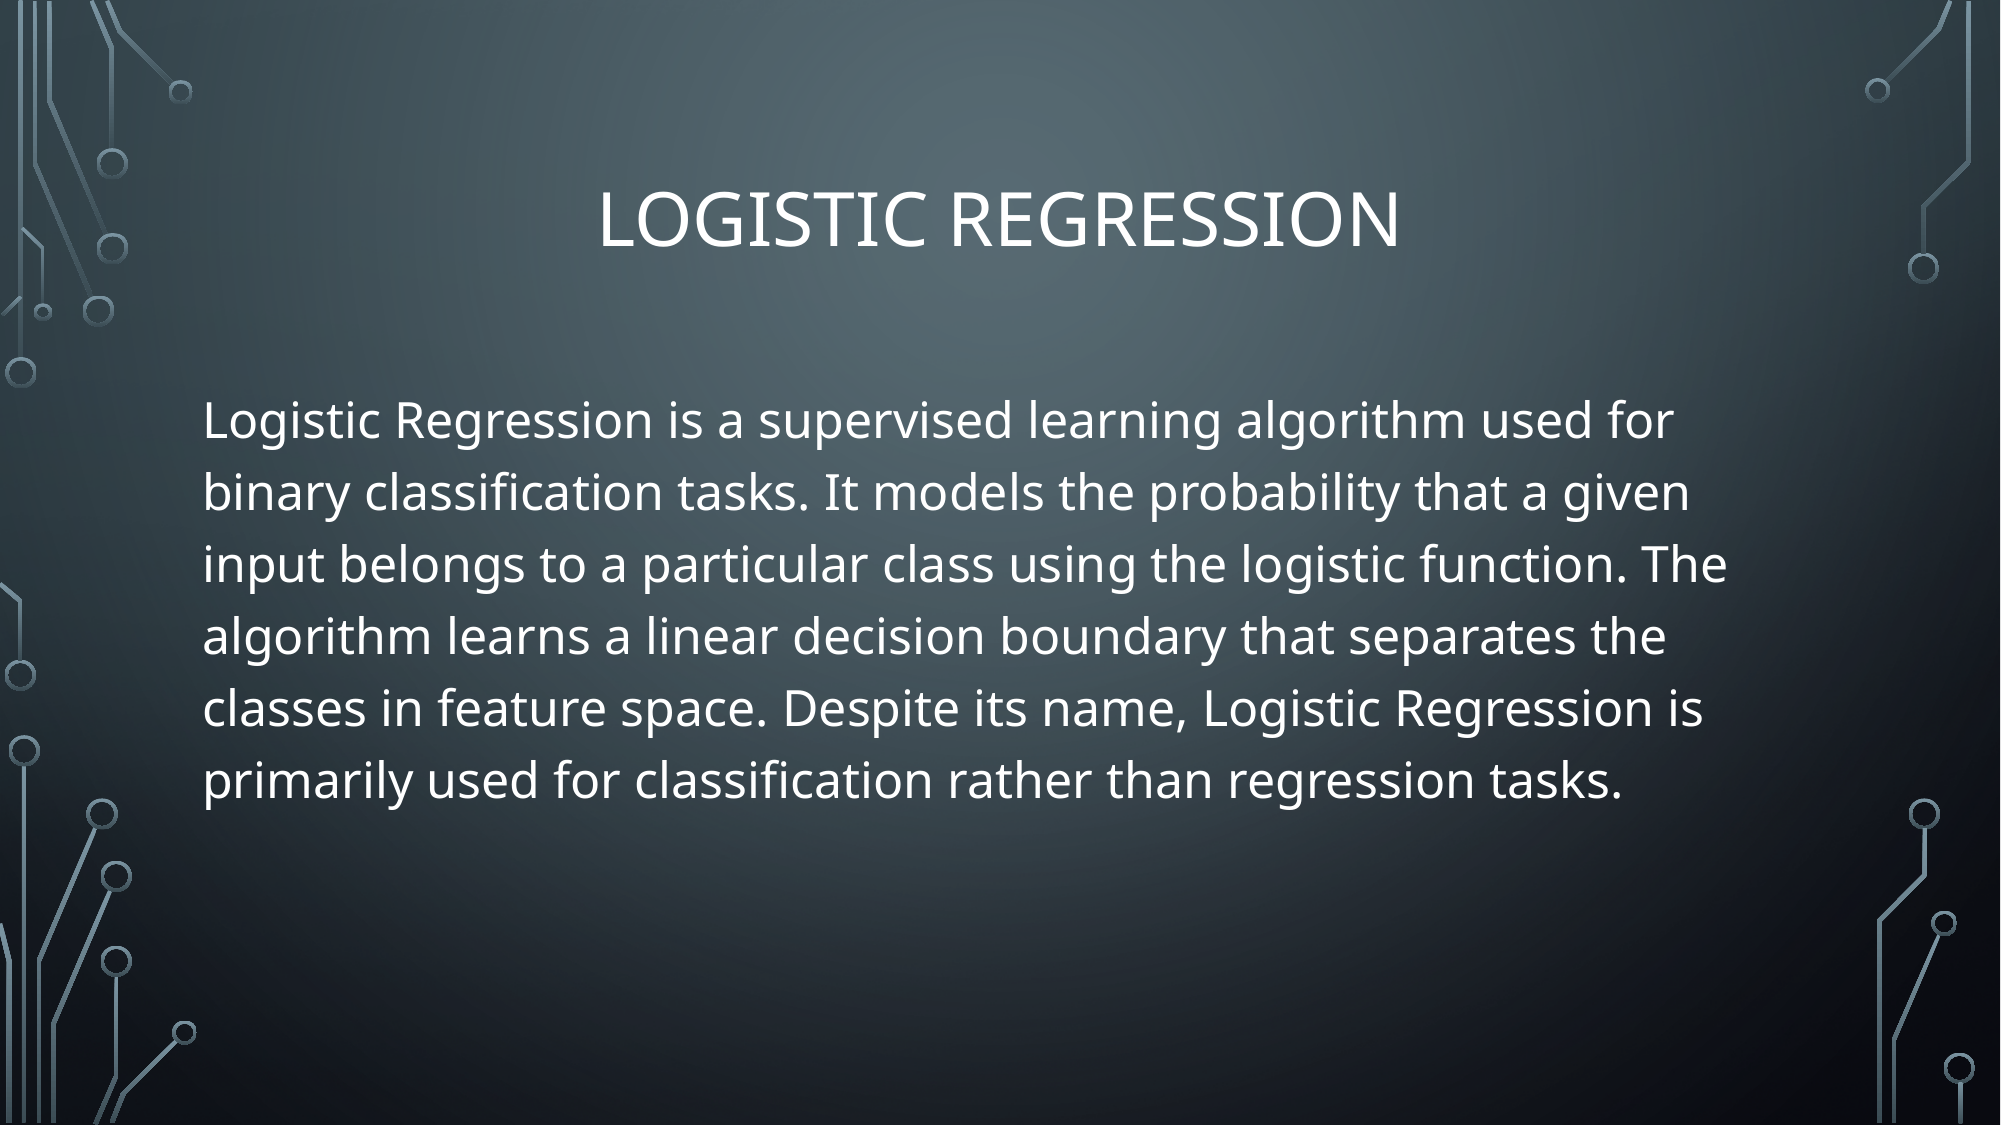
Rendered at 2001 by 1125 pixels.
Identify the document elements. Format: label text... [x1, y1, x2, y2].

title Logistic Regression [187, 101, 1813, 344]
list Logistic Regression is a supervised learning algorithm used for binary classification tasks. It models the probability that a given input belongs to a particular class using the logistic function. The algorithm learns a linear decision boundary that separates the classes in feature space. Despite its name, Logistic Regression is primarily used for classification rather than regression tasks. [187, 369, 1813, 950]
